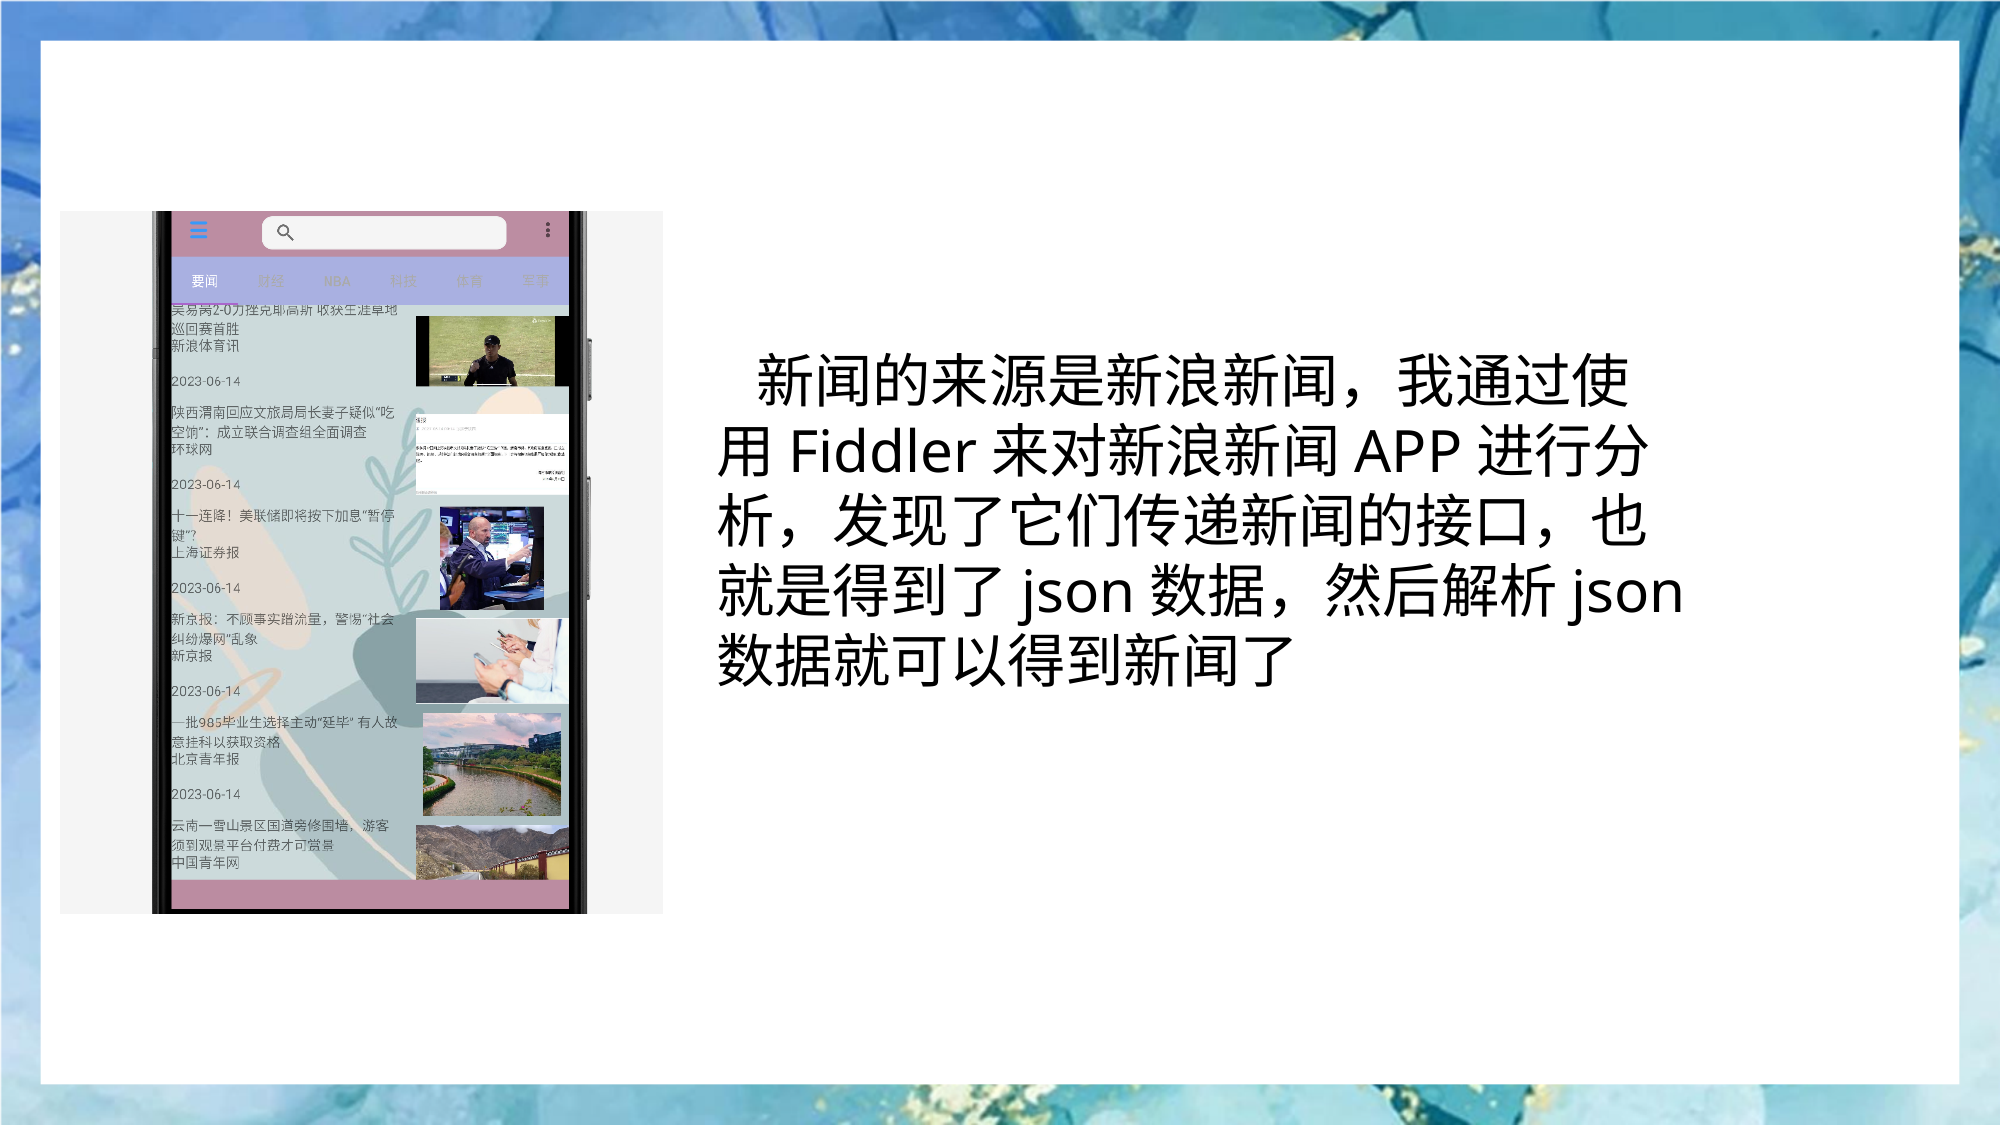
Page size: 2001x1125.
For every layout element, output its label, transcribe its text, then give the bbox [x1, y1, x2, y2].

text_box 新闻的来源是新浪新闻，我通过使用Fiddler来对新浪新闻APP进行分析，发现了它们传递新闻的接口，也就是得到了json数据，然后解析json数据就可以得到新闻了 [701, 337, 1702, 702]
picture [3, 2, 2000, 1125]
